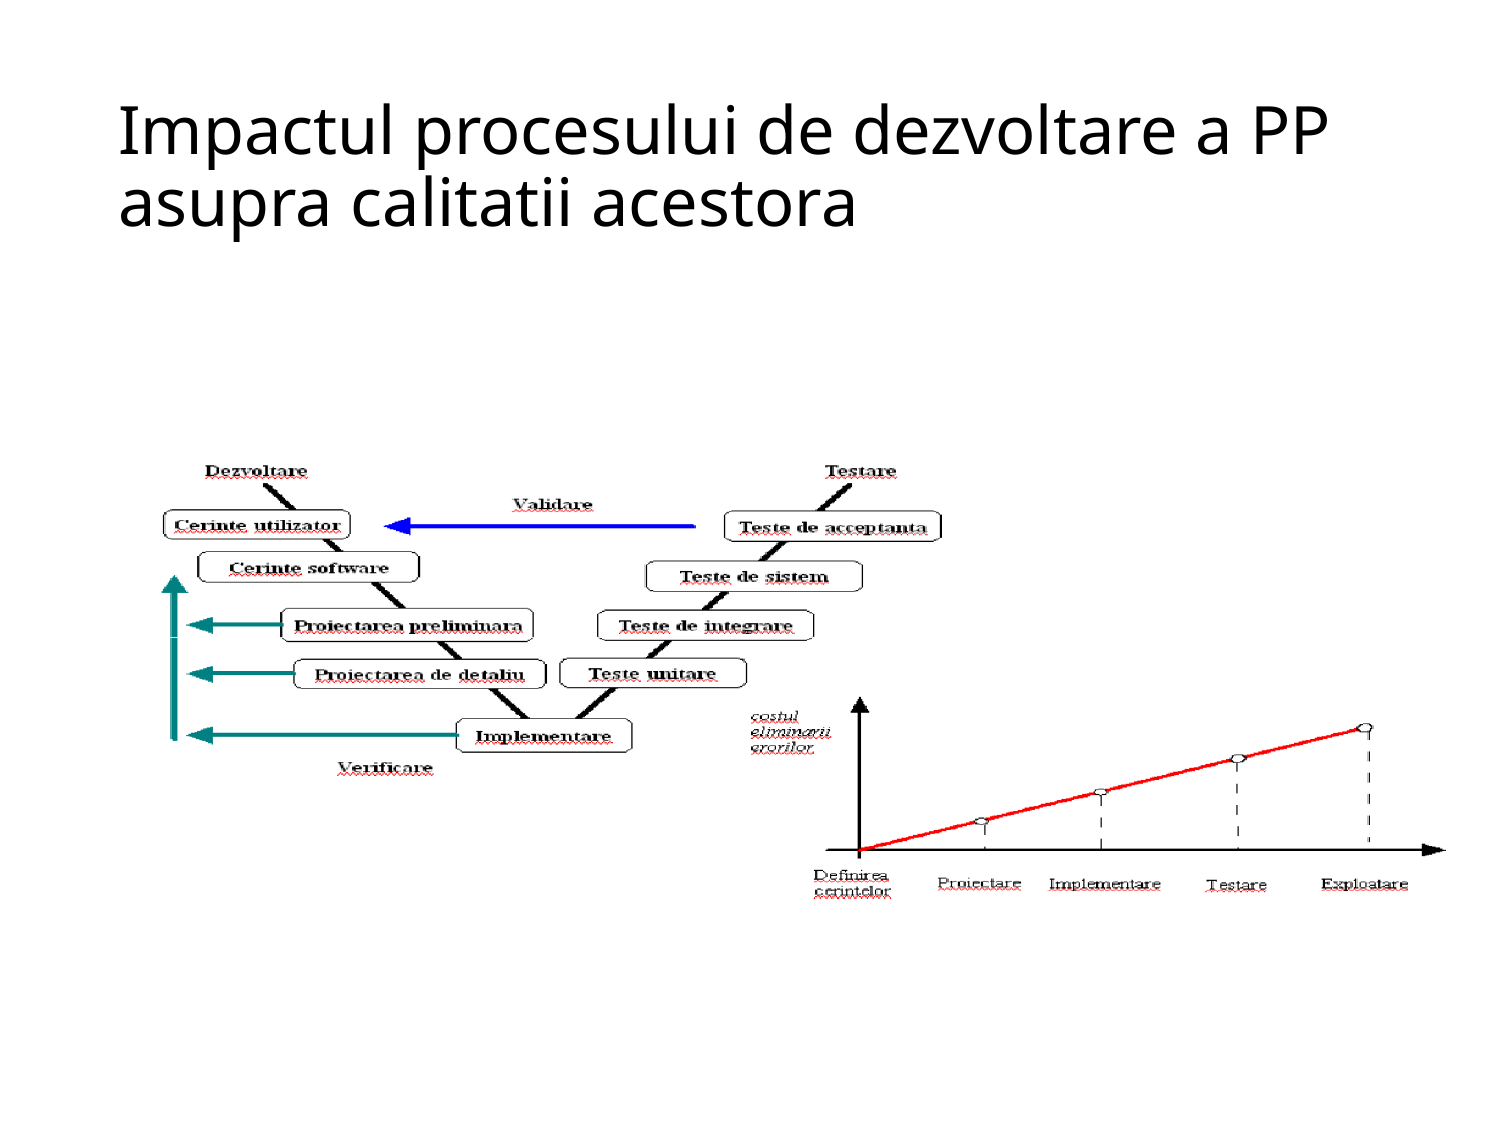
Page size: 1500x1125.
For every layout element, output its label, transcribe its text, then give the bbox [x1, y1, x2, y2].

title Impactul procesului de dezvoltare a PP asupra calitatii acestora [103, 59, 1397, 278]
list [137, 457, 1475, 900]
